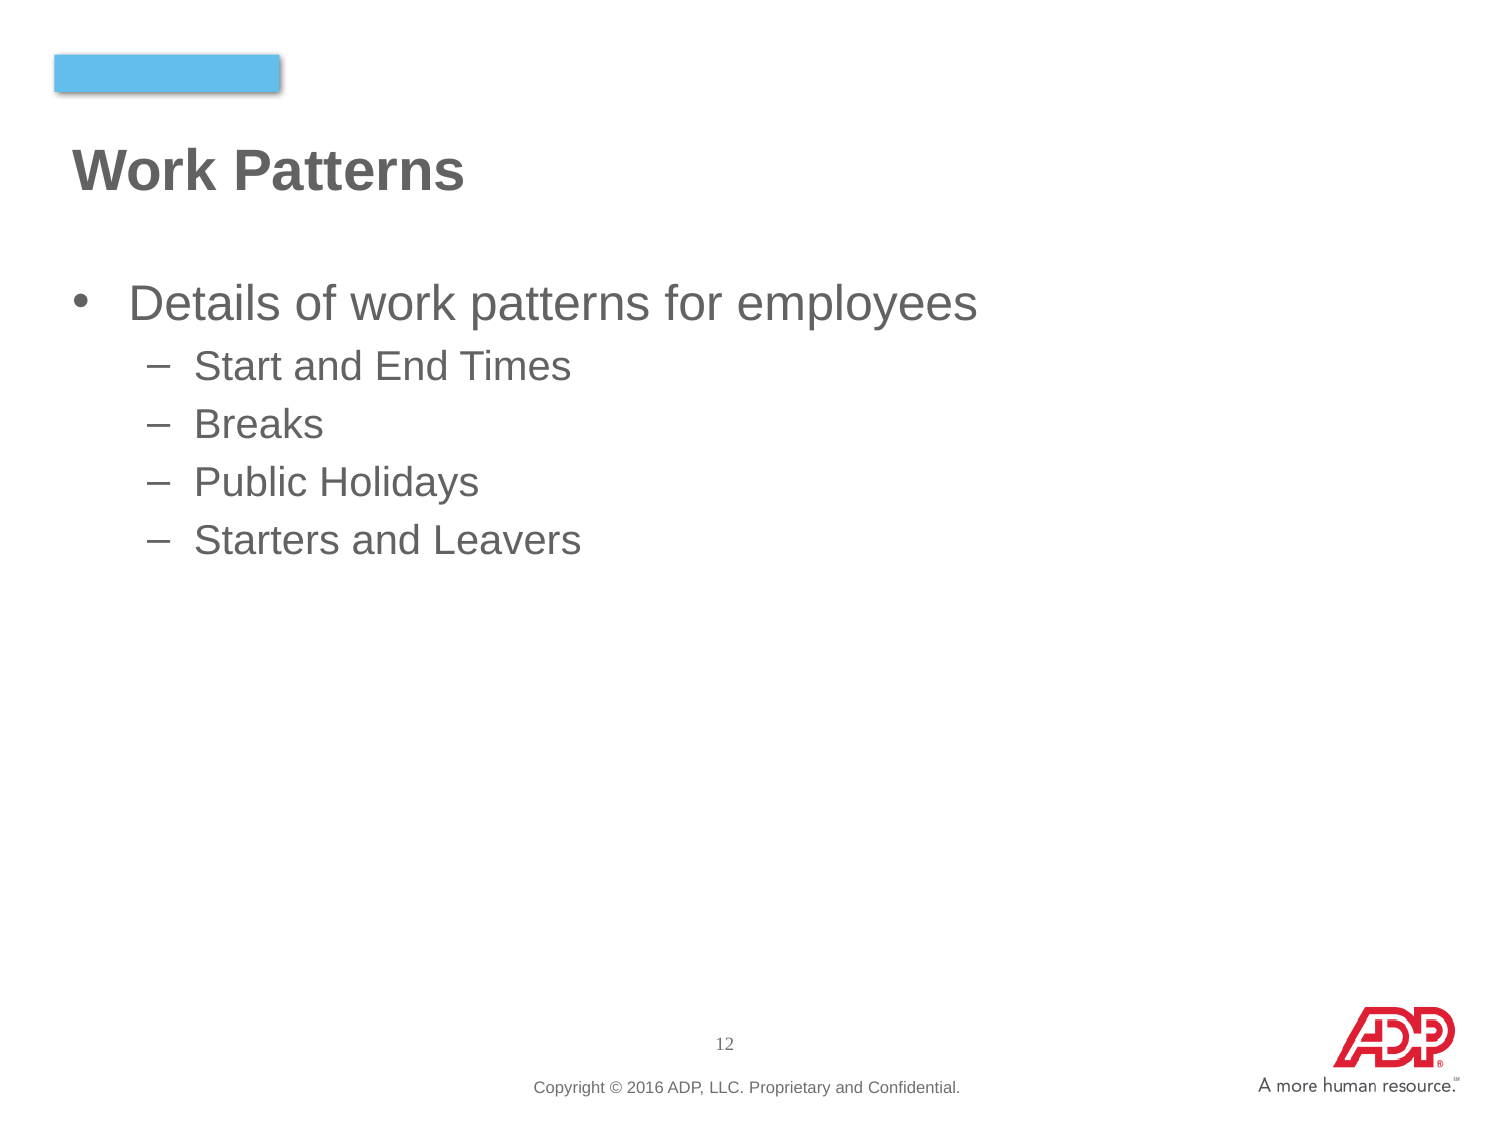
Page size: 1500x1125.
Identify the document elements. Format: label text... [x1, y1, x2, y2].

picture [1217, 962, 1500, 1125]
title Work Patterns [56, 96, 1437, 238]
list Details of work patterns for employees Start and End Times Breaks Public Holidays Starters and Leavers [56, 262, 1437, 988]
